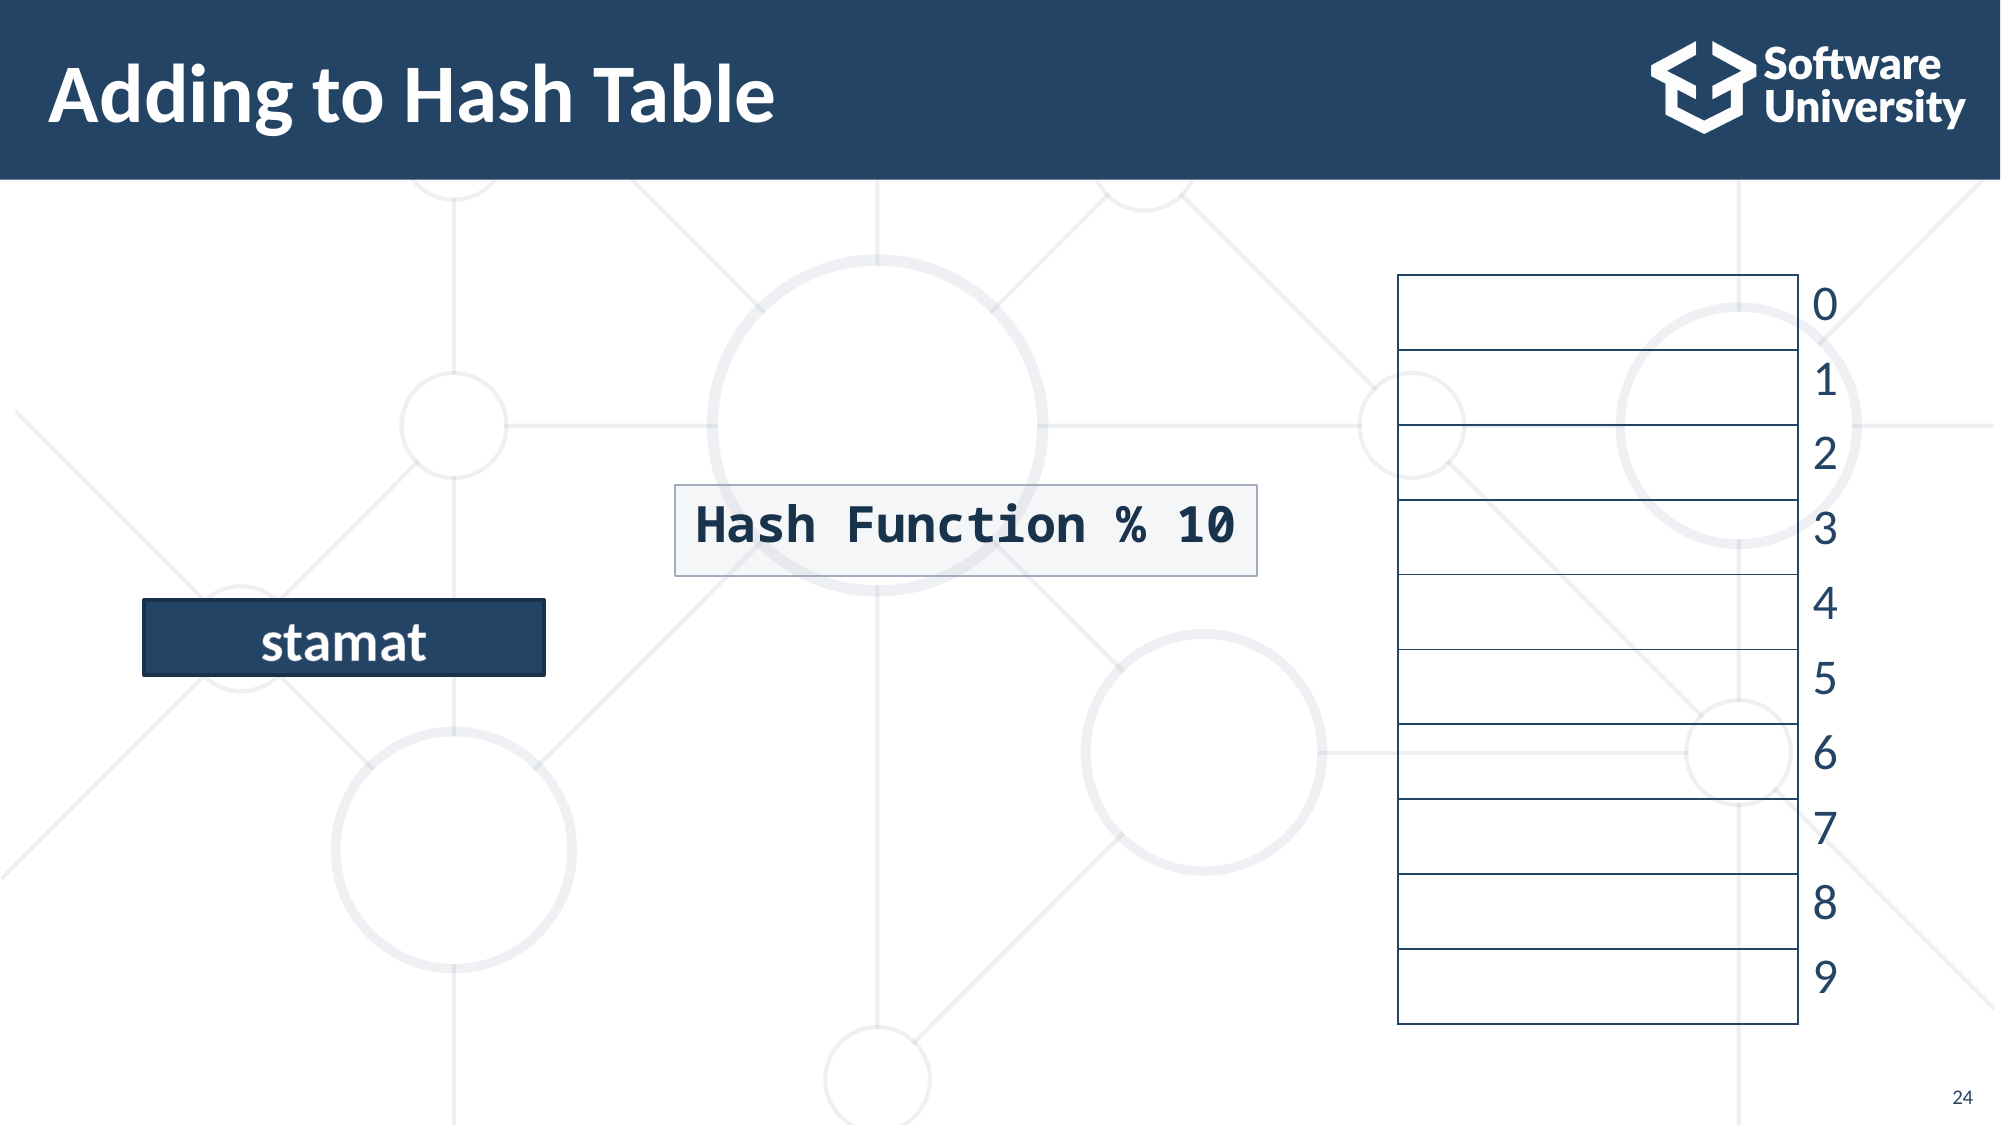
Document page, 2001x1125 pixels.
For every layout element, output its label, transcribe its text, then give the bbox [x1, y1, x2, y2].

text_box stamat [142, 598, 546, 677]
table_cell 3 [1799, 500, 1881, 575]
title Adding to Hash Table [31, 16, 1625, 162]
table_cell 5 [1799, 649, 1881, 724]
table_cell [1399, 725, 1797, 798]
table_cell 1 [1799, 350, 1881, 425]
table_cell 2 [1799, 425, 1881, 500]
table_header [1399, 276, 1797, 349]
table_cell 4 [1799, 575, 1881, 649]
table_header 0 [1799, 275, 1881, 350]
table_cell 8 [1799, 874, 1881, 949]
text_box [674, 484, 1258, 577]
table_cell 6 [1799, 724, 1881, 799]
table_cell [1399, 426, 1797, 499]
table_cell [1399, 800, 1797, 873]
table_cell 9 [1799, 949, 1881, 1024]
picture [1651, 41, 1966, 134]
slide_number 24 [1927, 1067, 1989, 1117]
table_cell [1399, 875, 1797, 948]
table_cell [1399, 351, 1797, 424]
table_cell [1399, 501, 1797, 574]
table_cell [1399, 575, 1797, 649]
table_cell 7 [1799, 799, 1881, 874]
table_cell [1399, 950, 1797, 1023]
table_cell [1399, 650, 1797, 723]
